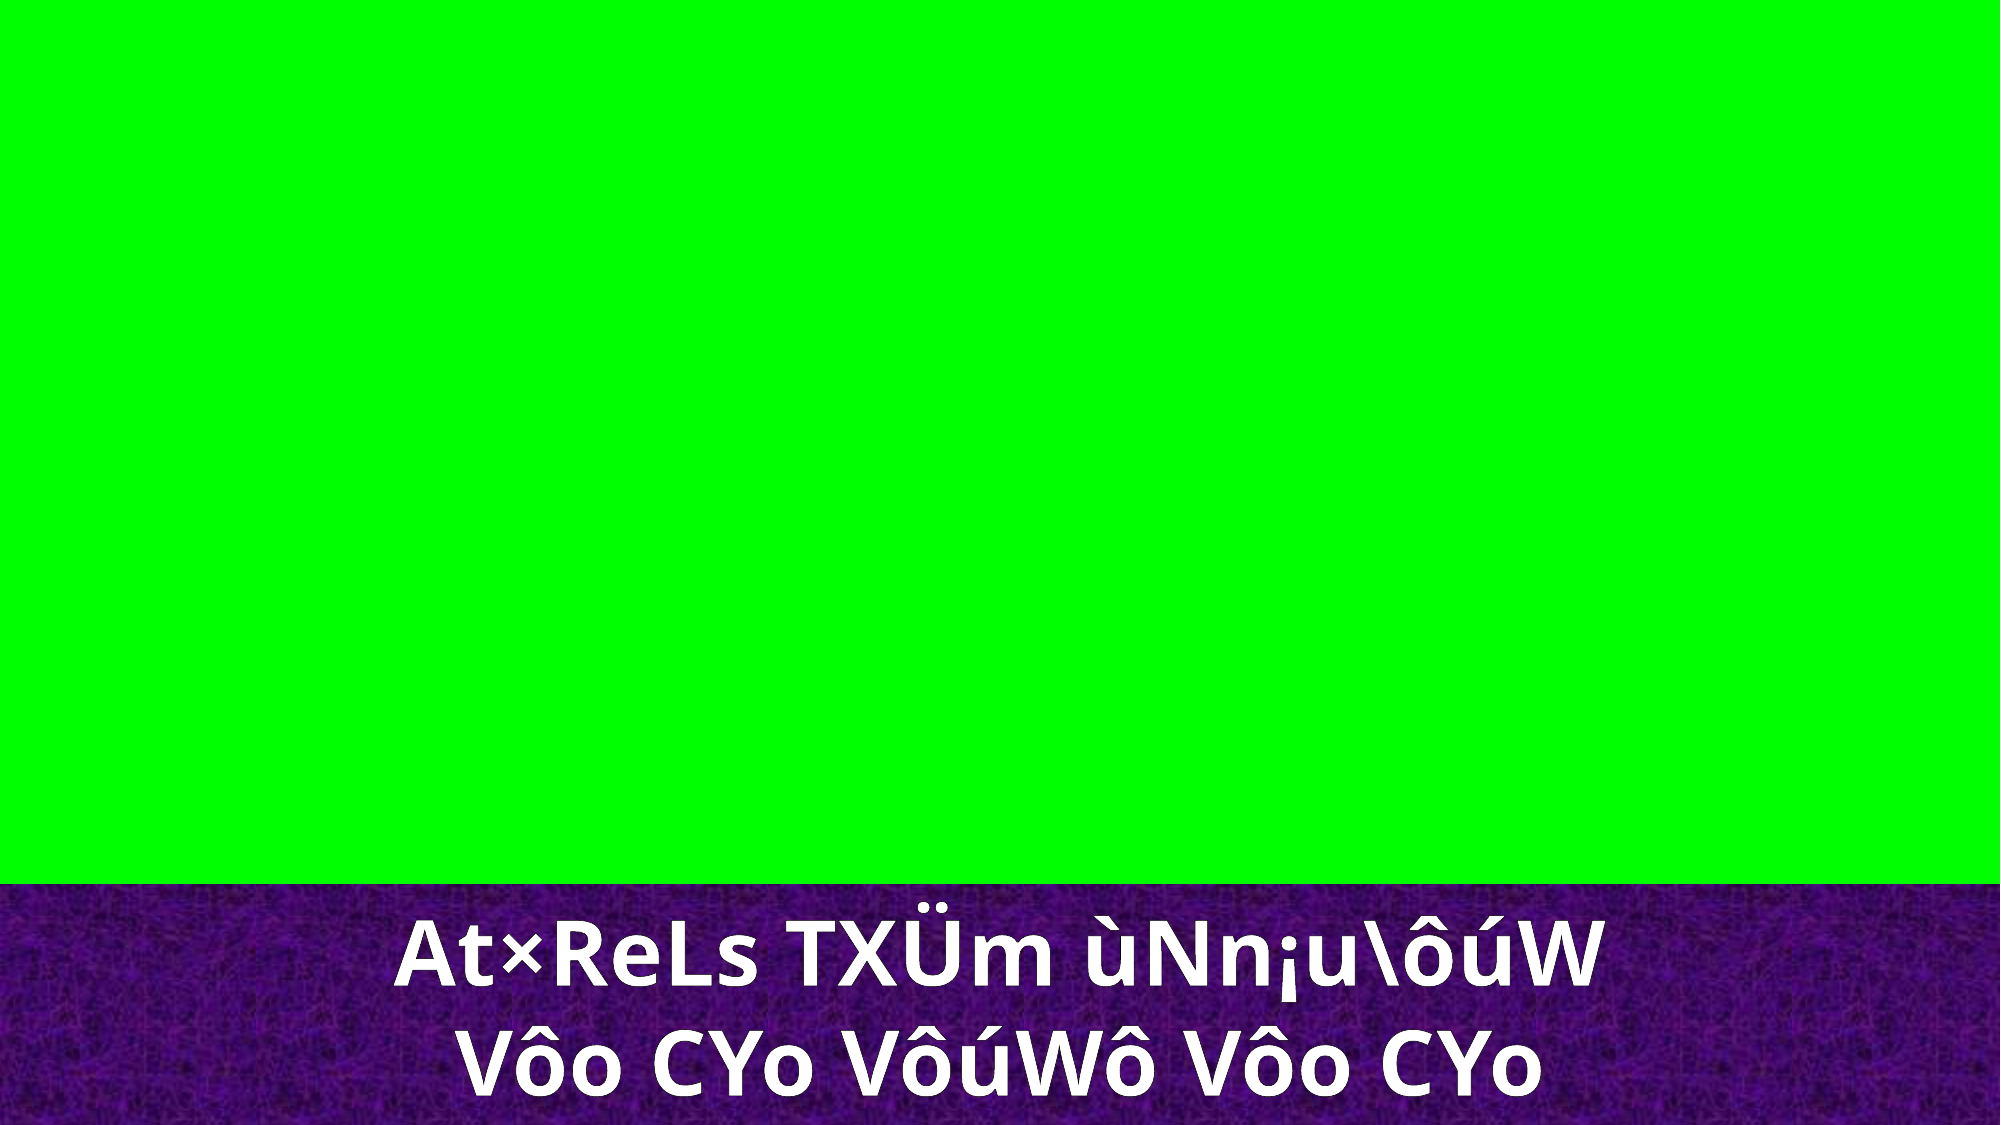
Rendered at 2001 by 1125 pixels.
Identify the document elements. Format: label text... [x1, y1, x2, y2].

text_box At×ReLs TXÜm ùNn¡u\ôúW Vôo CYo VôúWô Vôo CYo [0, 886, 2000, 1122]
